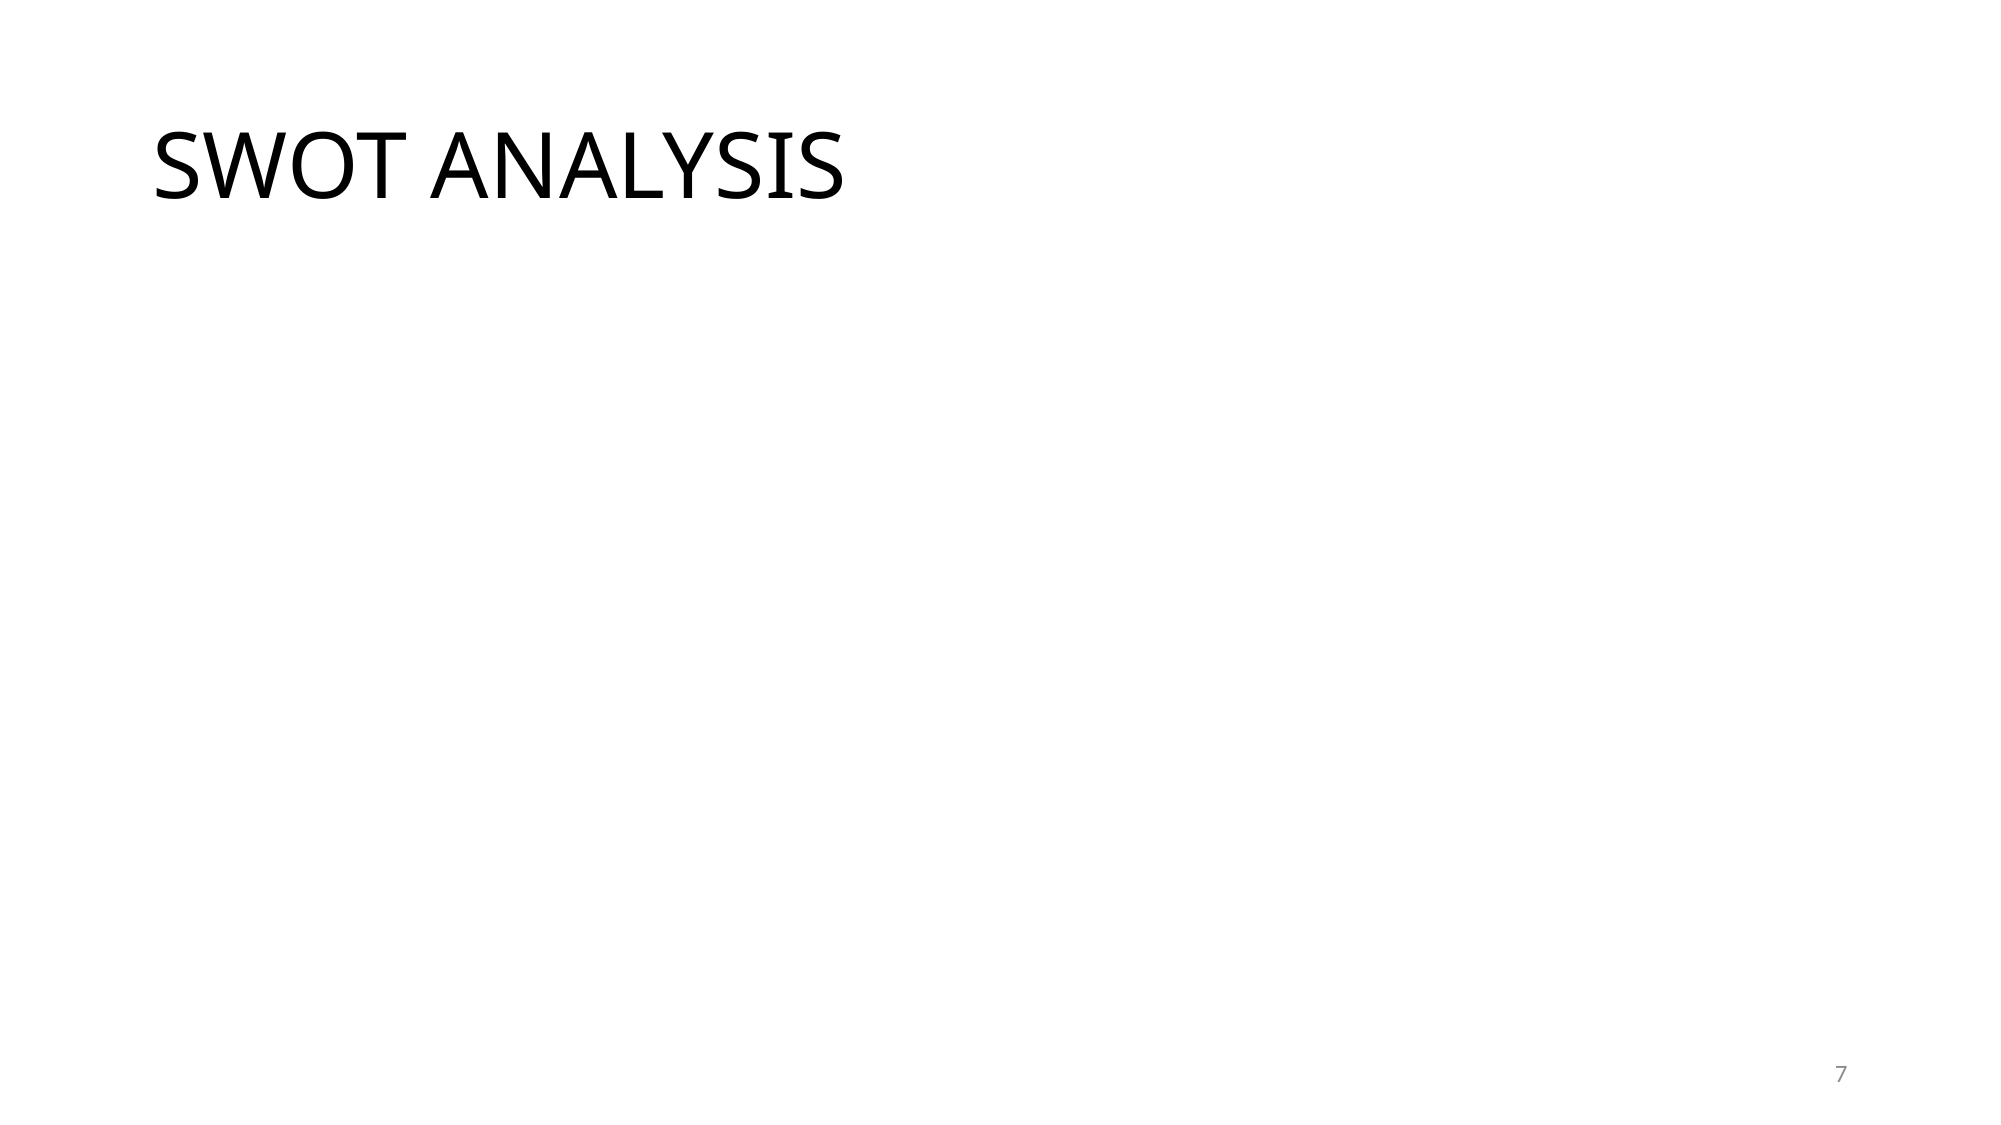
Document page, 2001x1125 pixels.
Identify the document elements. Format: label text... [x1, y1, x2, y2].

title SWOT ANALYSIS [137, 59, 1863, 278]
slide_number 7 [1412, 1042, 1863, 1103]
